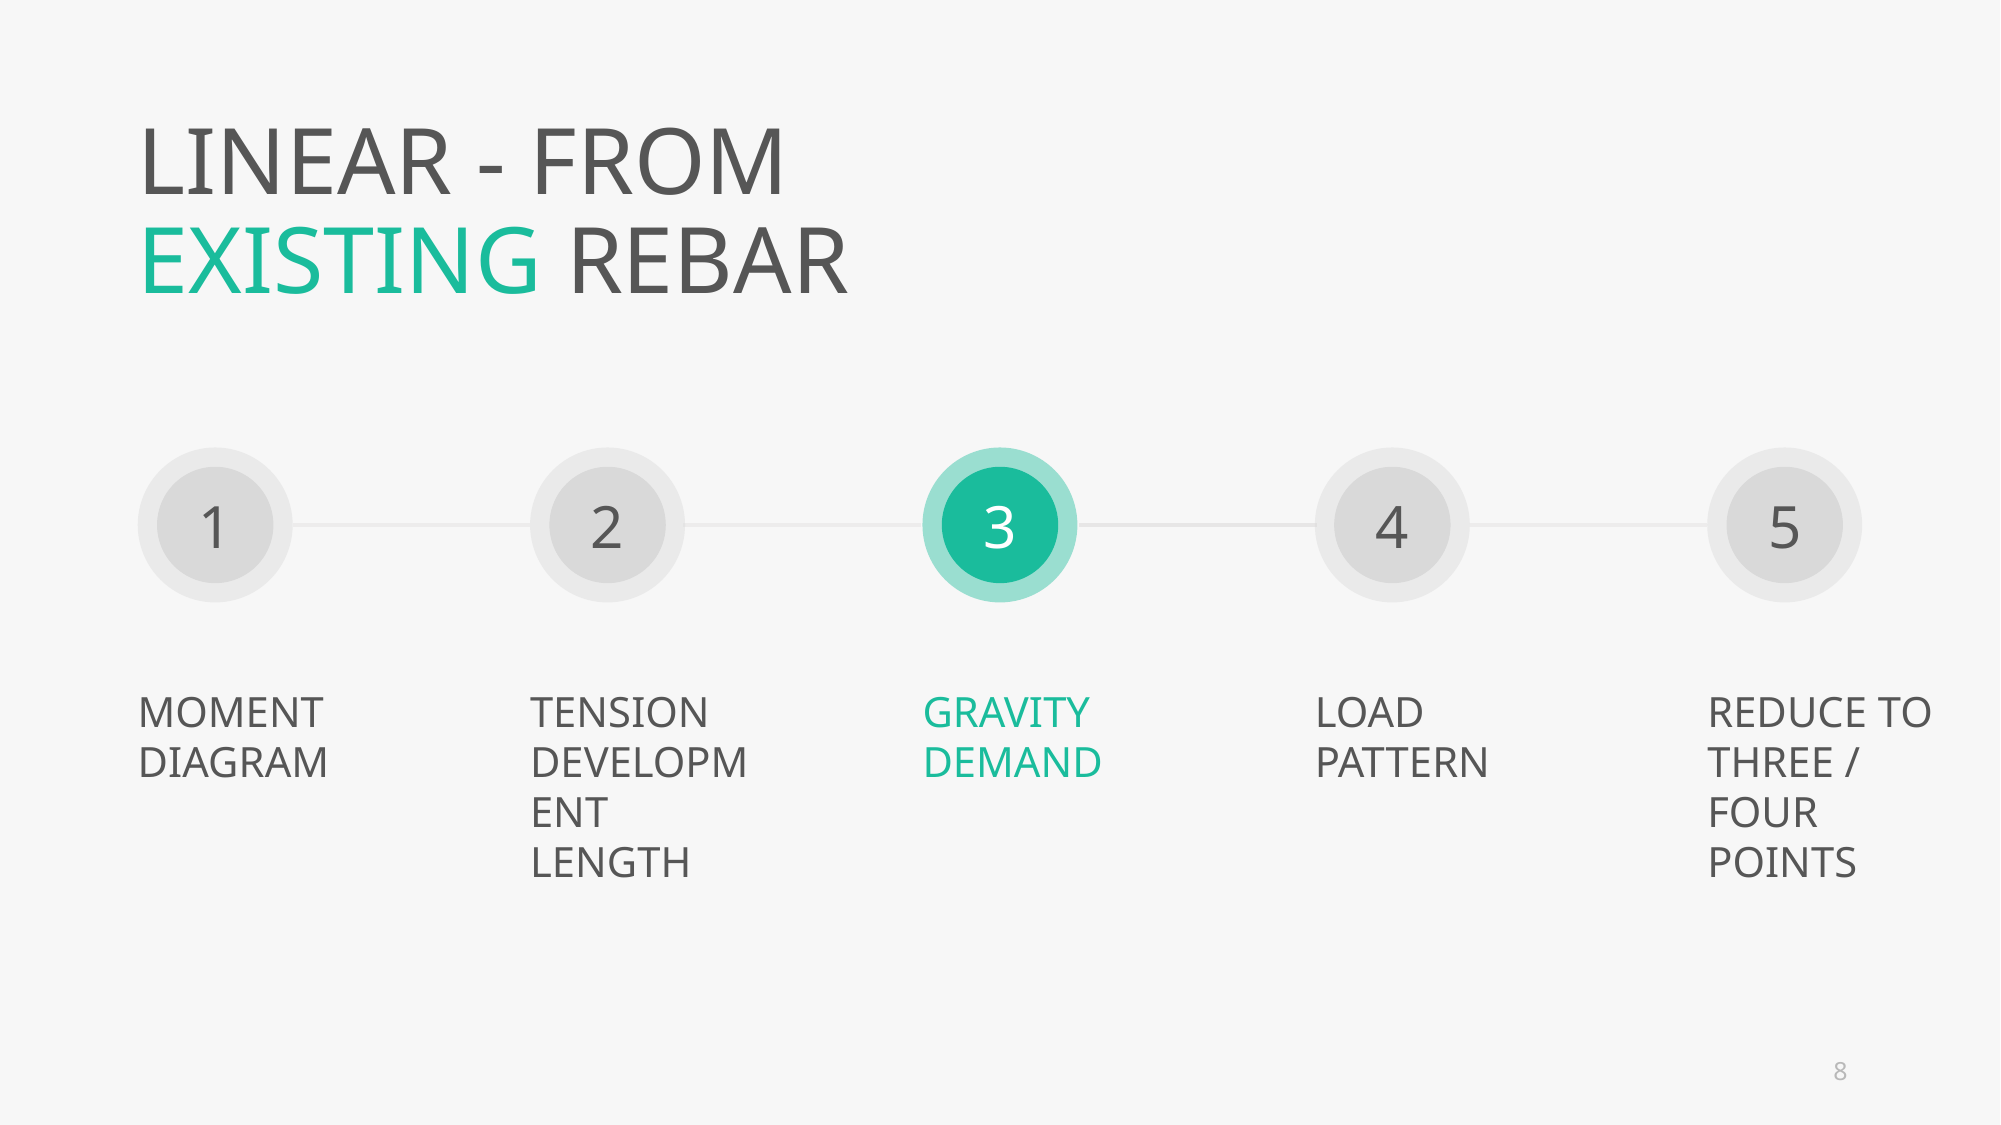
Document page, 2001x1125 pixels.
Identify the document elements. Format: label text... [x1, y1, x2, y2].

slide_number 8 [1412, 1042, 1863, 1103]
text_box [922, 447, 1078, 603]
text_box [530, 447, 686, 603]
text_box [1314, 447, 1470, 603]
text_box GRAVITY DEMAND [922, 678, 1177, 794]
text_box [137, 447, 293, 603]
text_box TENSION DEVELOPMENT LENGTH [530, 678, 784, 894]
text_box LOAD PATTERN [1314, 678, 1569, 794]
text_box REDUCE TO THREE / FOUR POINTS [1707, 678, 1962, 894]
text_box MOMENT DIAGRAM [137, 678, 392, 794]
list LINEAR - FROM EXISTING REBAR [137, 108, 873, 324]
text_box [1707, 447, 1863, 603]
